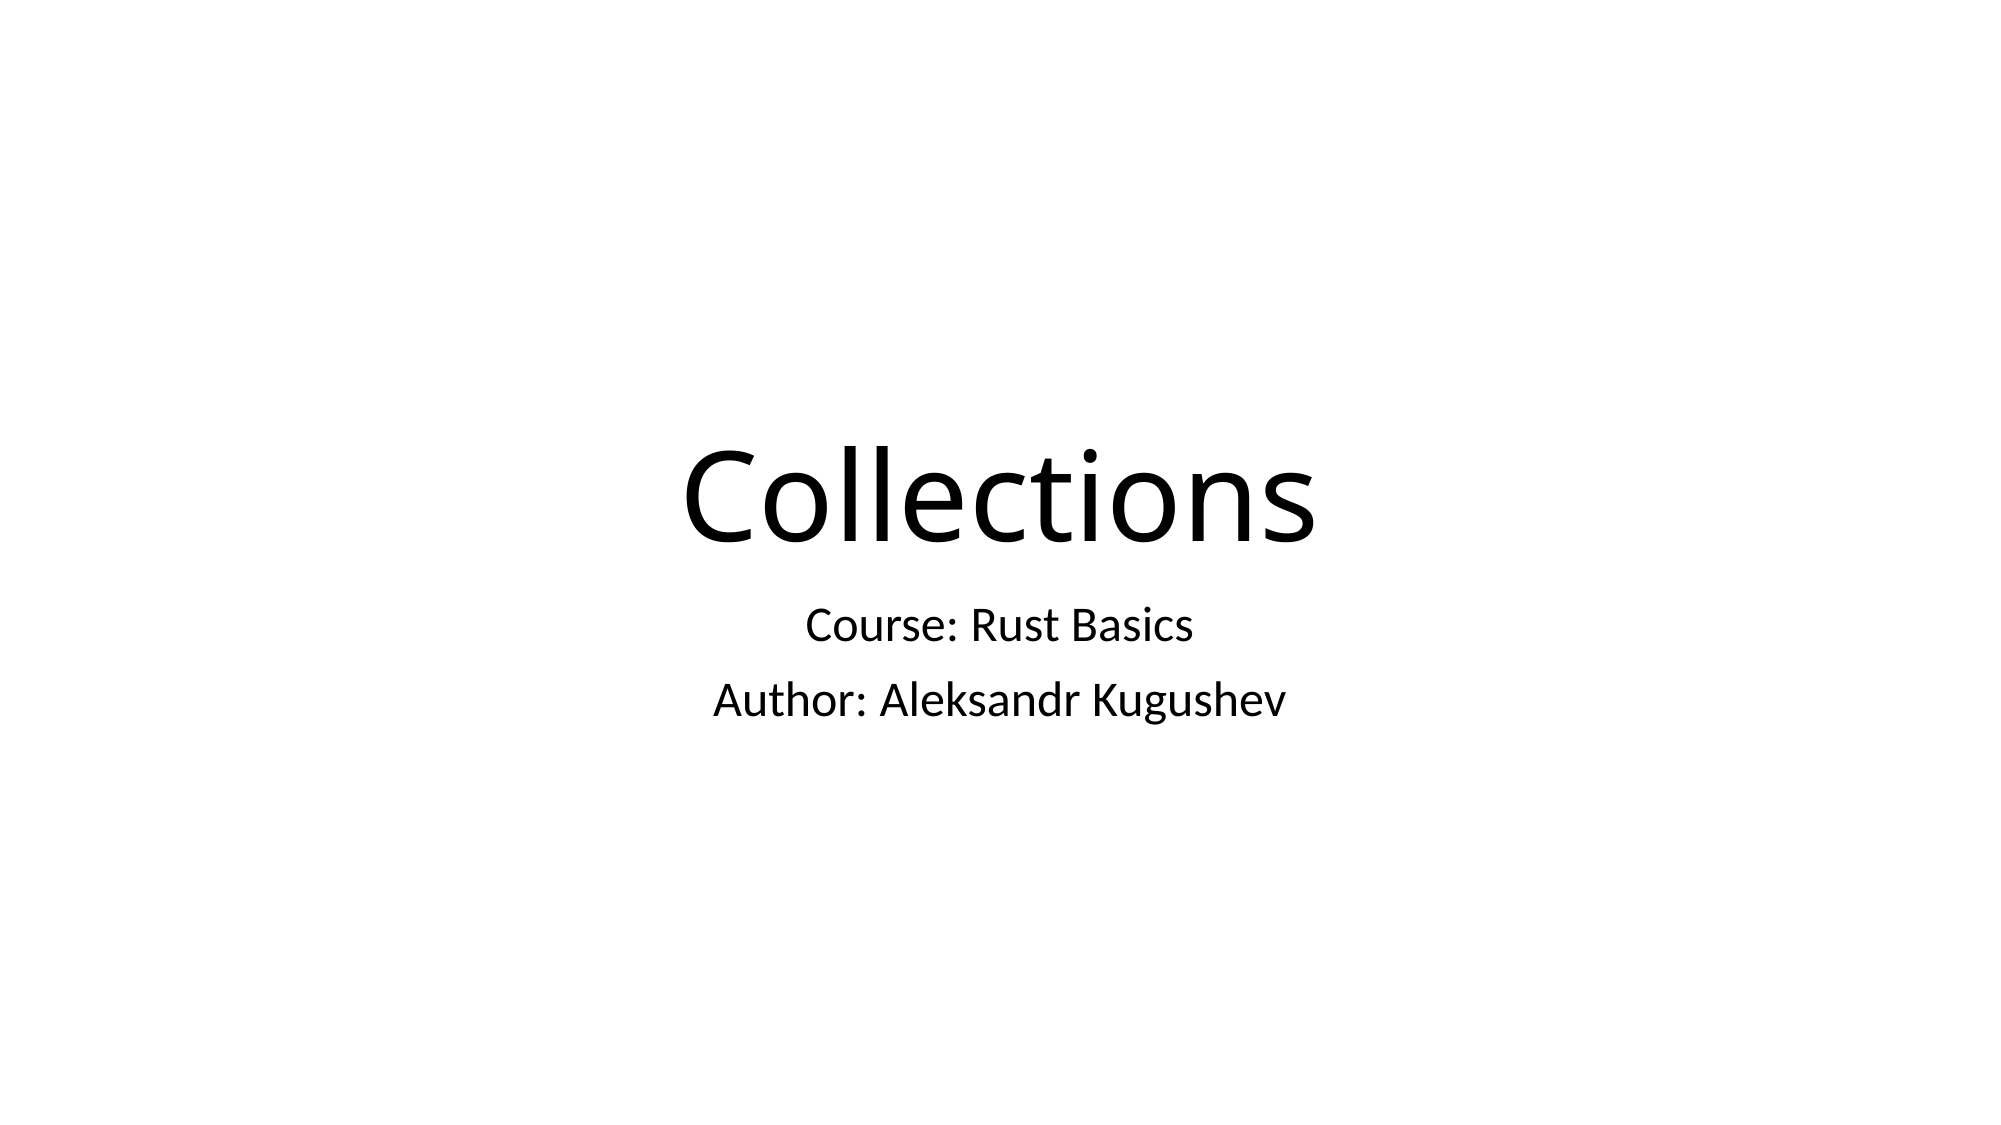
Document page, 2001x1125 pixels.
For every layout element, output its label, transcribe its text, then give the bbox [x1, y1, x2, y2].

subtitle Course: Rust Basics Author: Aleksandr Kugushev [249, 590, 1750, 863]
title Collections [249, 184, 1750, 576]
